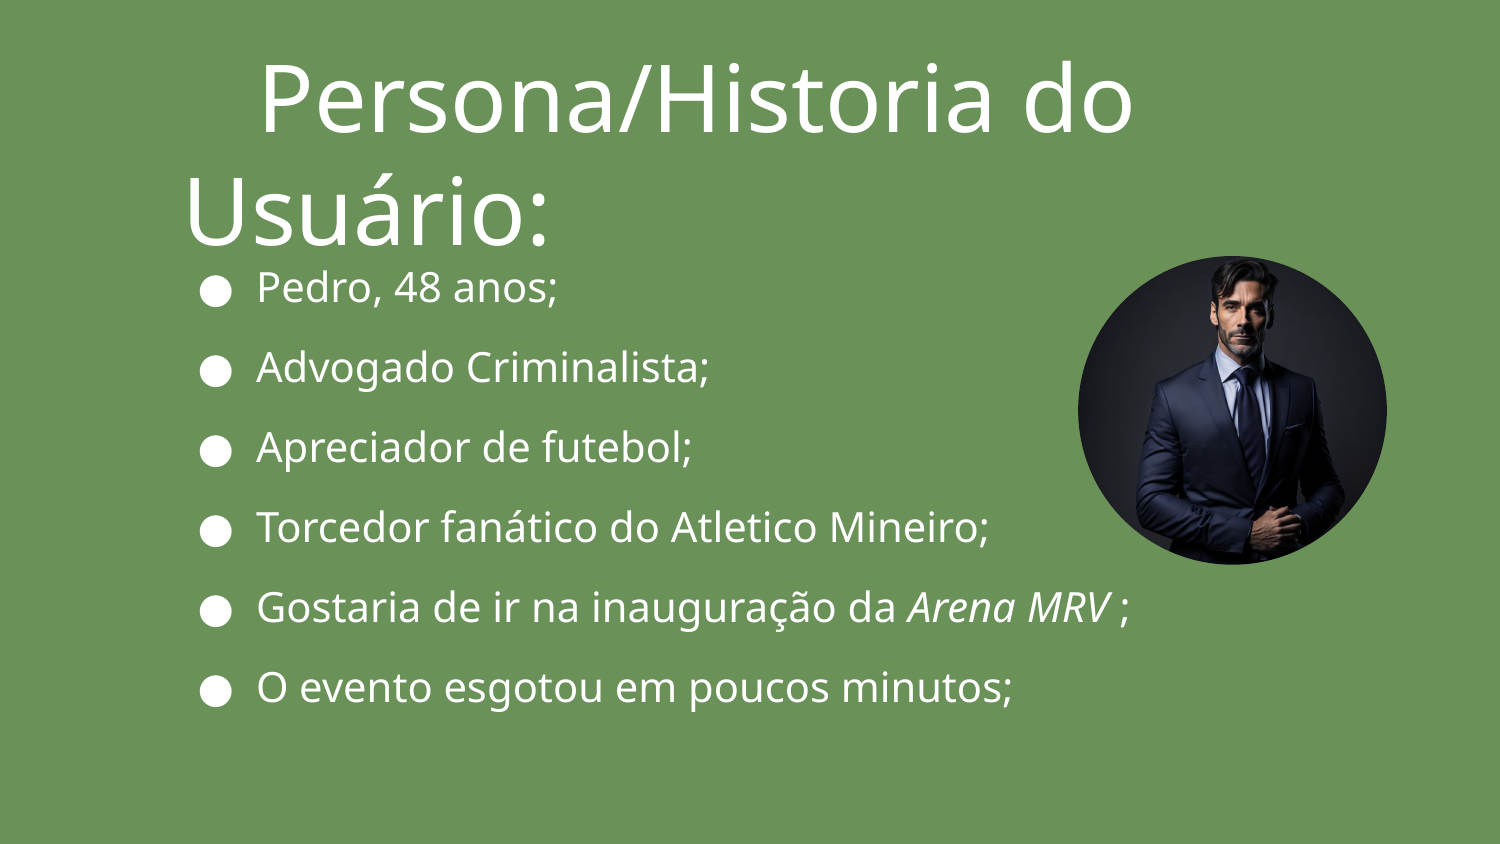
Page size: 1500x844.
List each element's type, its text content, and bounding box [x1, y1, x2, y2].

subtitle Pedro, 48 anos; Advogado Criminalista; Apreciador de futebol; Torcedor fanático do Atletico Mineiro; Gostaria de ir na inauguração da Arena MRV ; O evento esgotou em poucos minutos; [0, 256, 1264, 752]
picture [1077, 255, 1388, 565]
title Persona/Historia do Usuário: [92, 23, 1491, 361]
